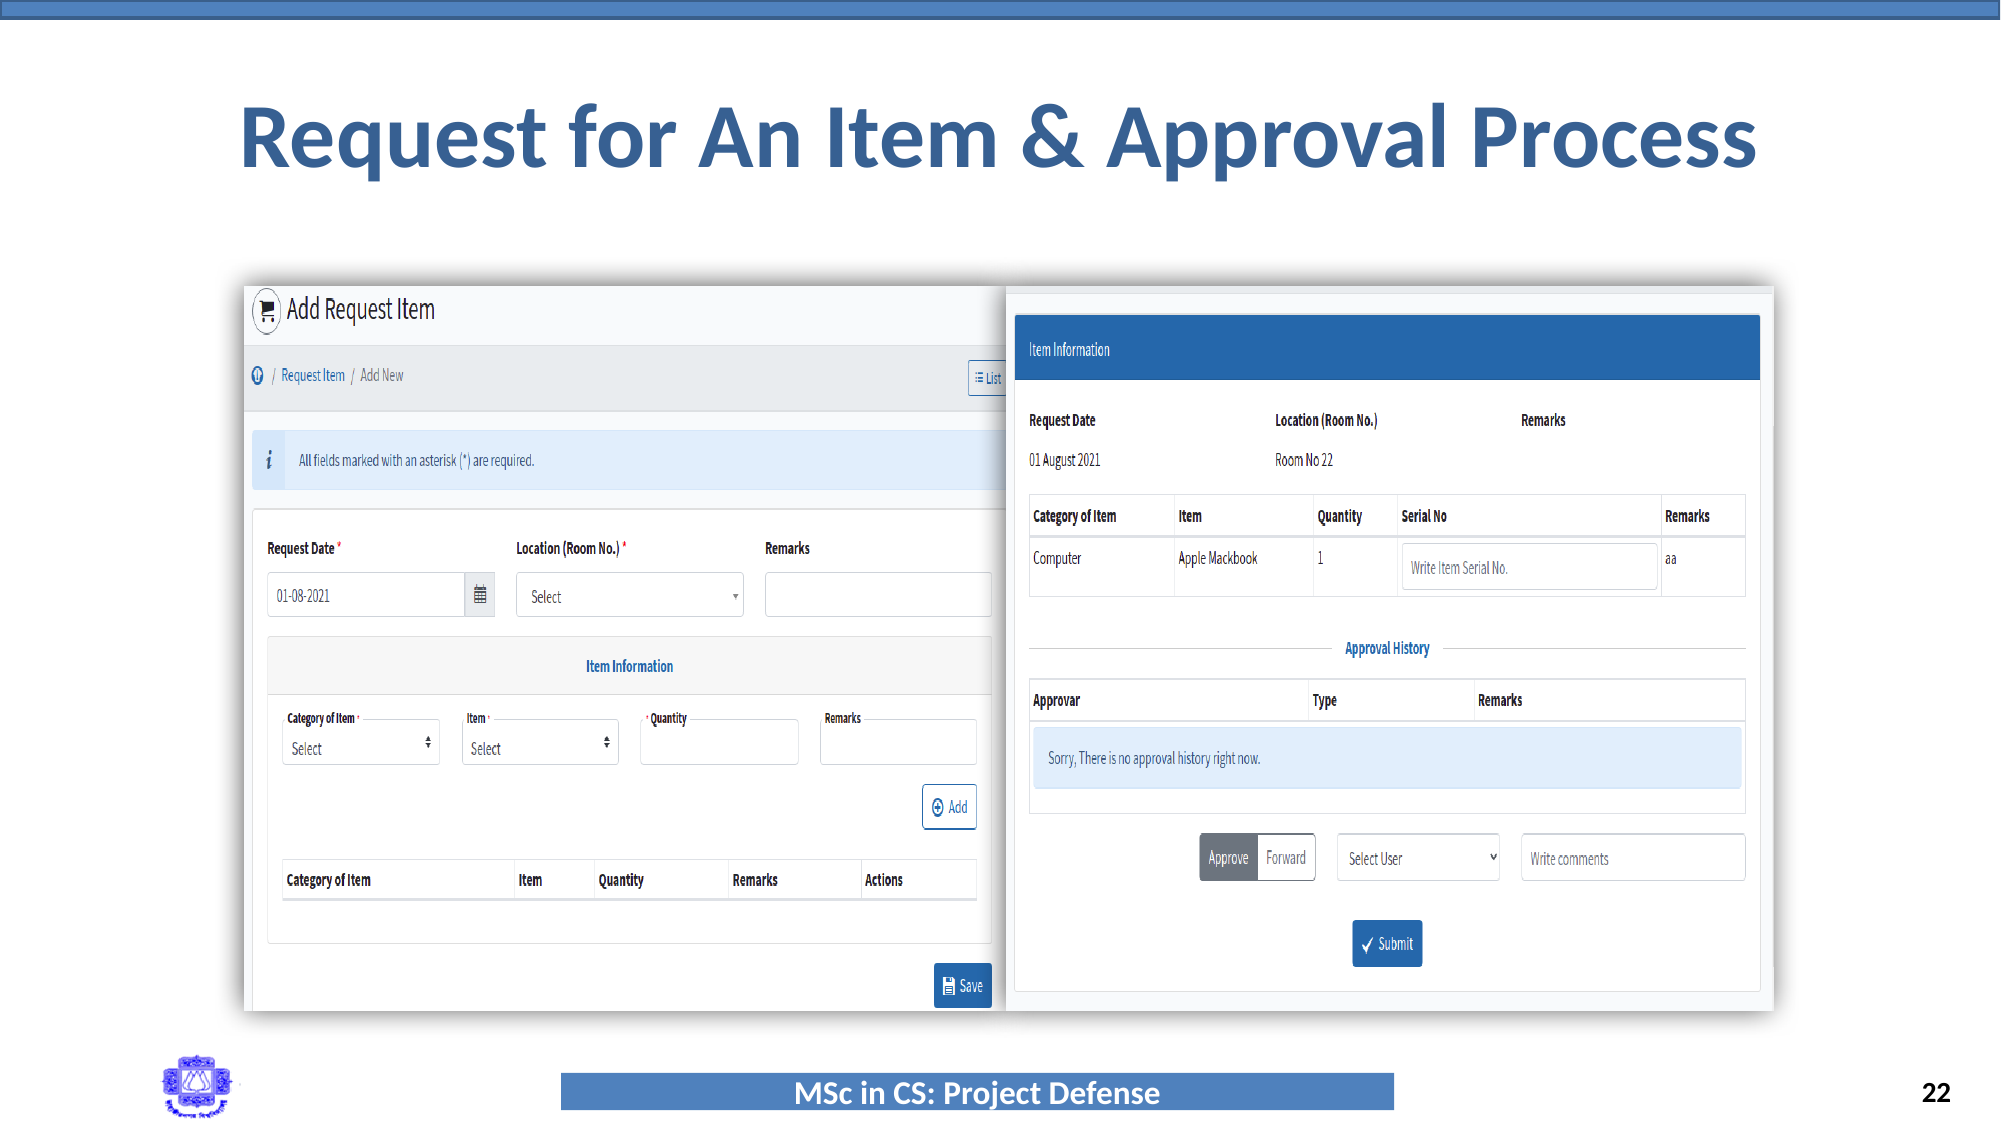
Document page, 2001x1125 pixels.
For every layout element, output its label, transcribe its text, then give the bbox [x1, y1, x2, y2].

text_box Request for An Item & Approval Process [99, 37, 1900, 225]
picture [148, 1049, 250, 1125]
picture [243, 286, 1774, 1011]
text_box 1 [1499, 1060, 1967, 1121]
